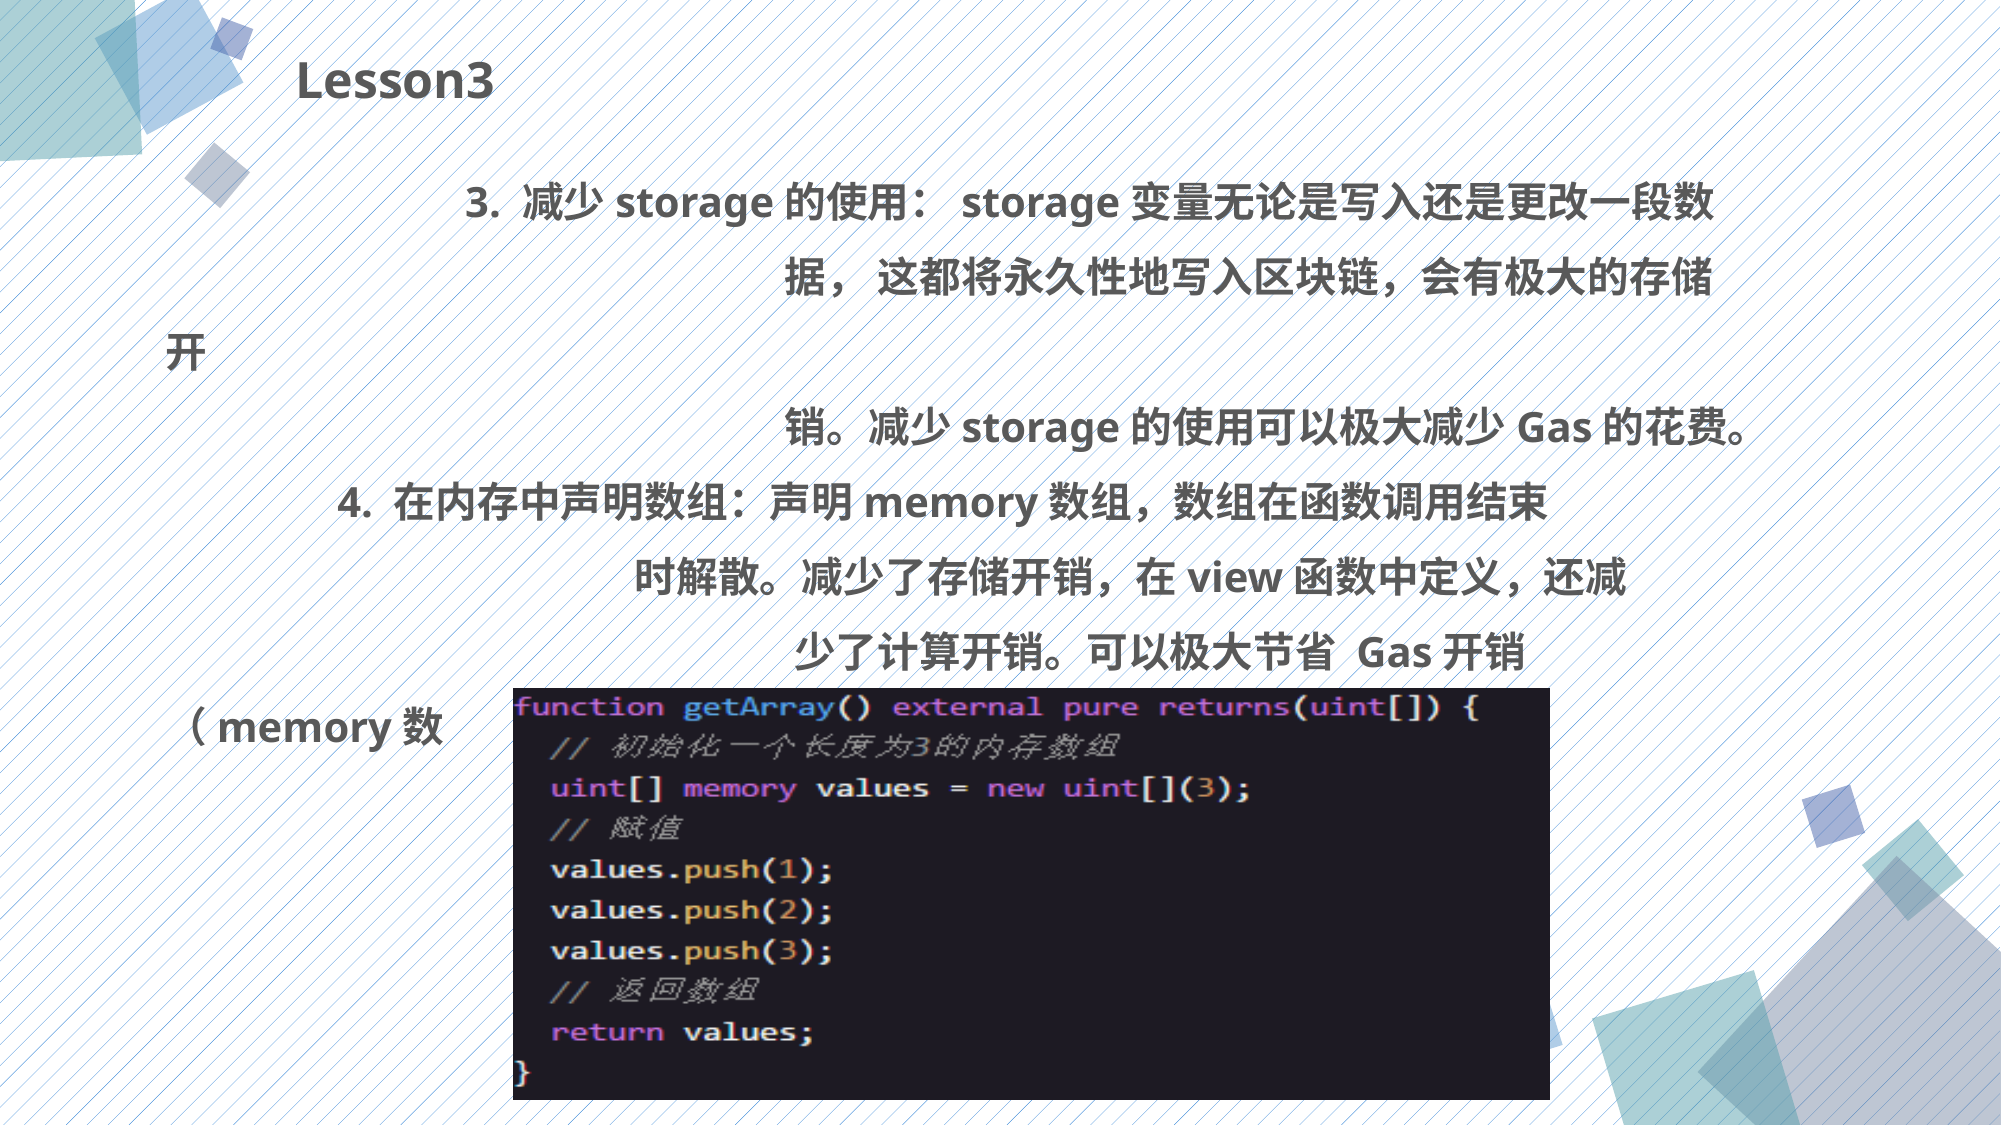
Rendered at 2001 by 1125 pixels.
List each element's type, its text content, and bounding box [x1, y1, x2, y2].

text_box 3. 减少storage的使用：storage变量无论是写入还是更改一段数 据， 这都将永久性地写入区块链，会有极大的存储开 销。减少storage的使用可以极大减少Gas的花费。 4. 在内存中声明数组：声明memory数组，数组在函数调用结束 时解散。减少了存储开销，在view函数中定义，还减 少了计算开销。可以极大节省 Gas开销（memory数 组必须使用长度参数） [150, 143, 1743, 833]
list Lesson3 [280, 38, 1201, 127]
picture [513, 688, 1550, 1100]
